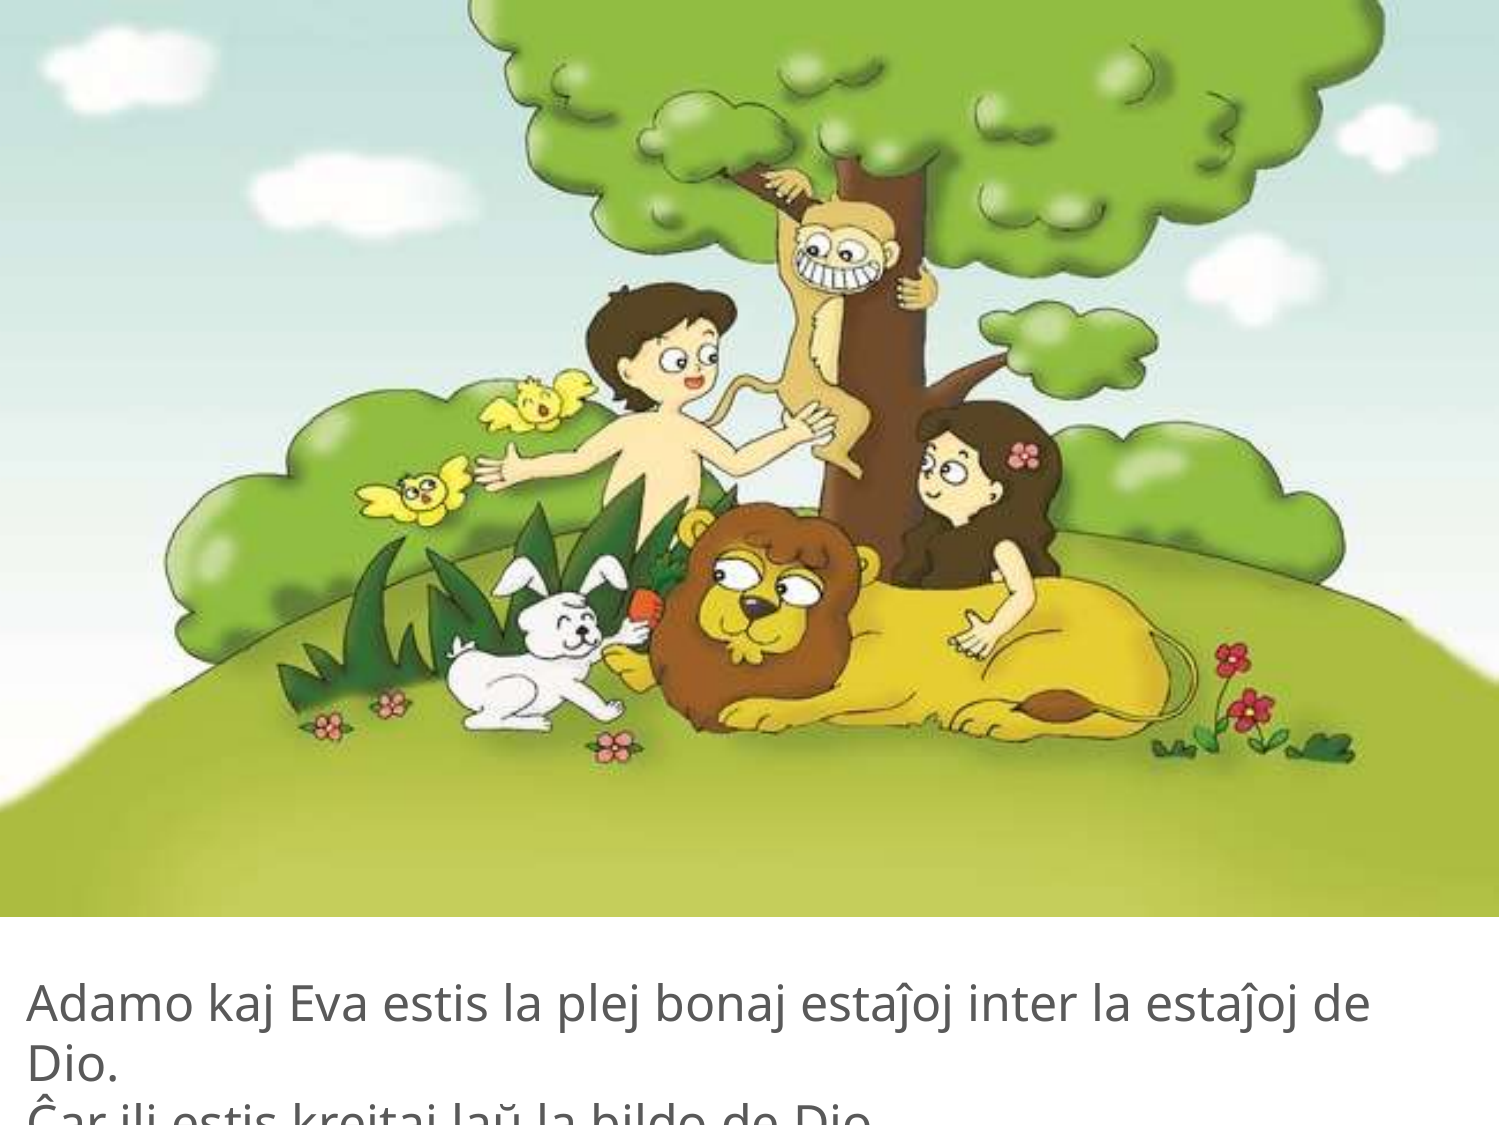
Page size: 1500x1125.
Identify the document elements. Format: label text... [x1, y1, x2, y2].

text_box Adamo kaj Eva estis la plej bonaj estaĵoj inter la estaĵoj de Dio. Ĉar ili estis kreitaj laŭ la bildo de Dio. [11, 964, 1483, 1125]
picture [0, 0, 1499, 918]
